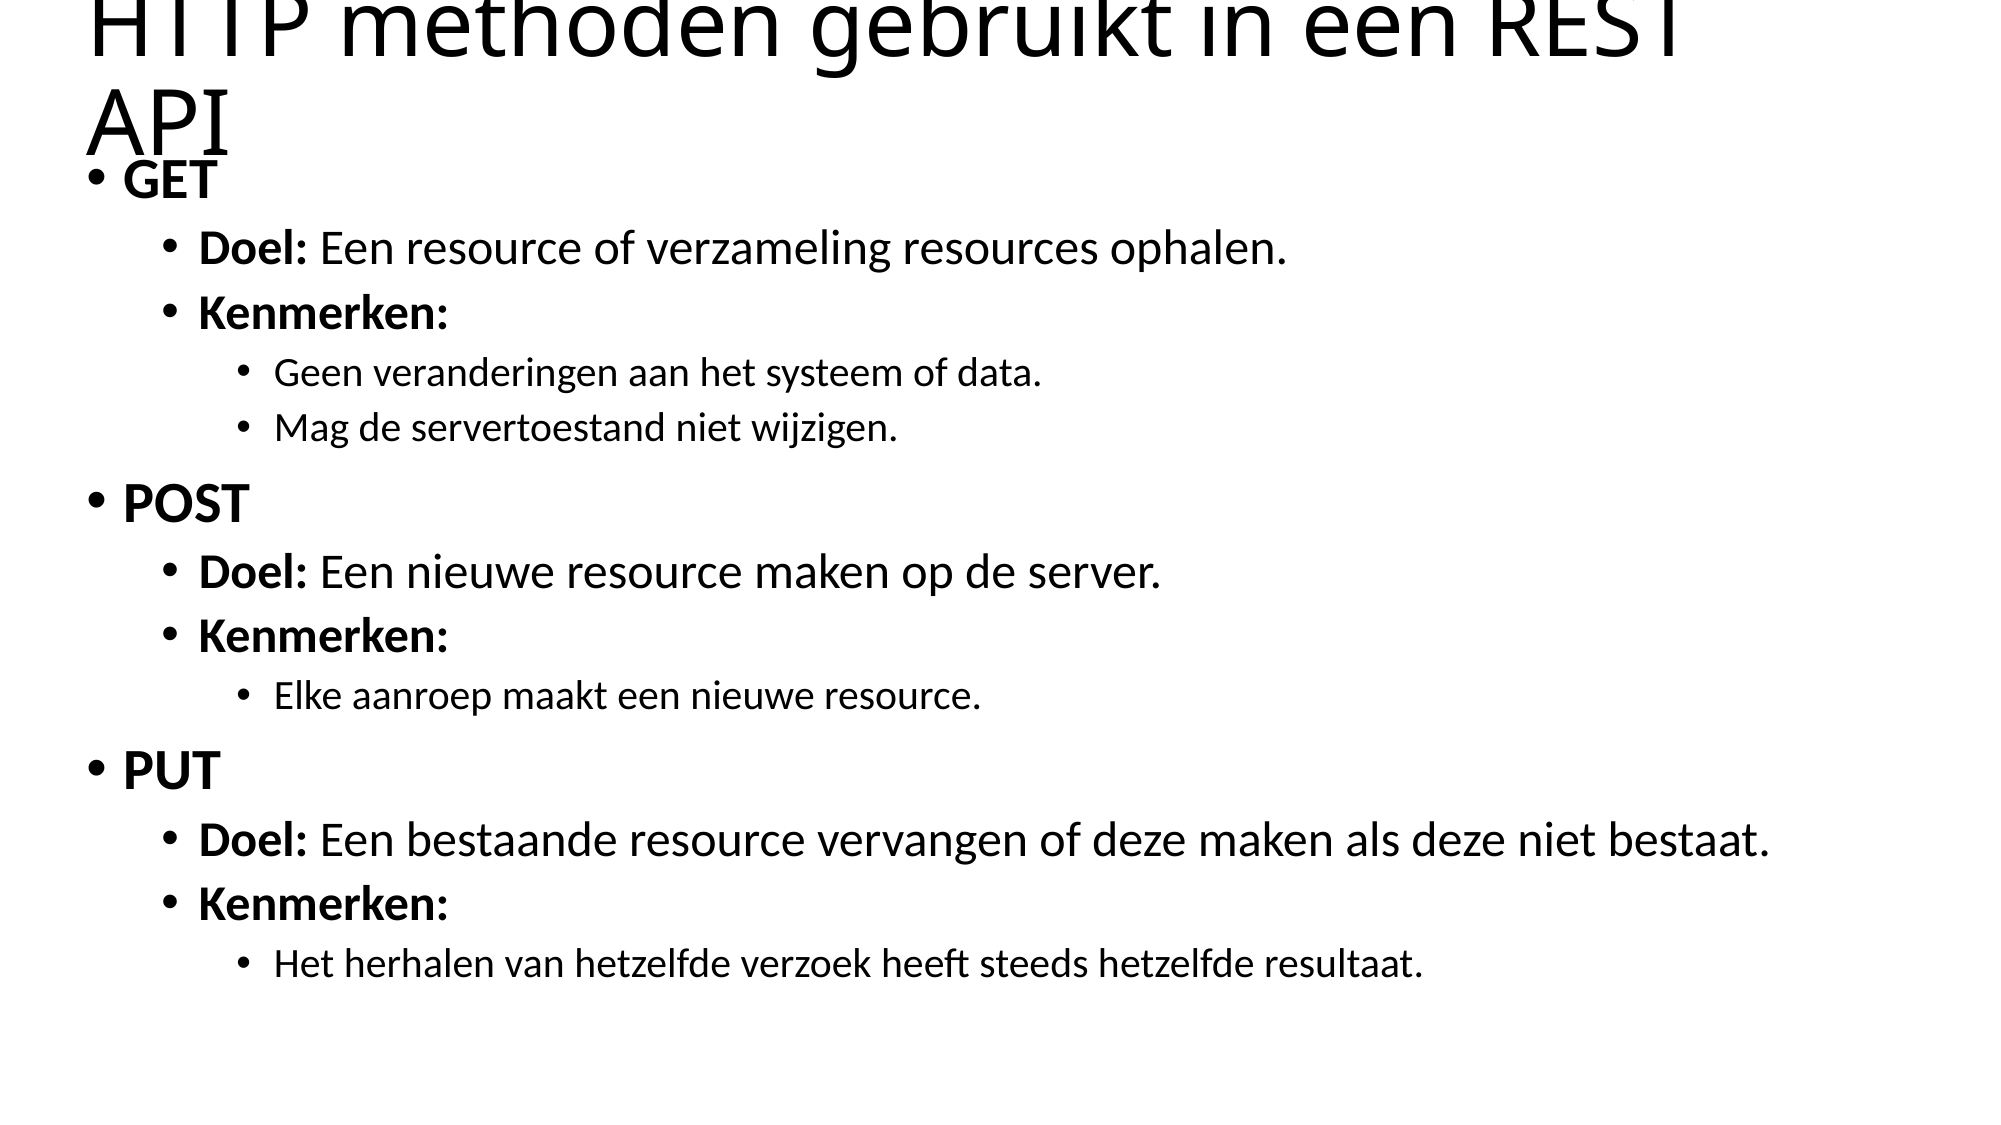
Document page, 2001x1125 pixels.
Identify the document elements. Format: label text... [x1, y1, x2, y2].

title HTTP methoden gebruikt in een REST API [71, 10, 1863, 140]
list GET Doel: Een resource of verzameling resources ophalen. Kenmerken: Geen veranderingen aan het systeem of data. Mag de servertoestand niet wijzigen. POST Doel: Een nieuwe resource maken op de server. Kenmerken: Elke aanroep maakt een nieuwe resource. PUT Doel: Een bestaande resource vervangen of deze maken als deze niet bestaat. Kenmerken: Het herhalen van hetzelfde verzoek heeft steeds hetzelfde resultaat. [71, 140, 1929, 1096]
